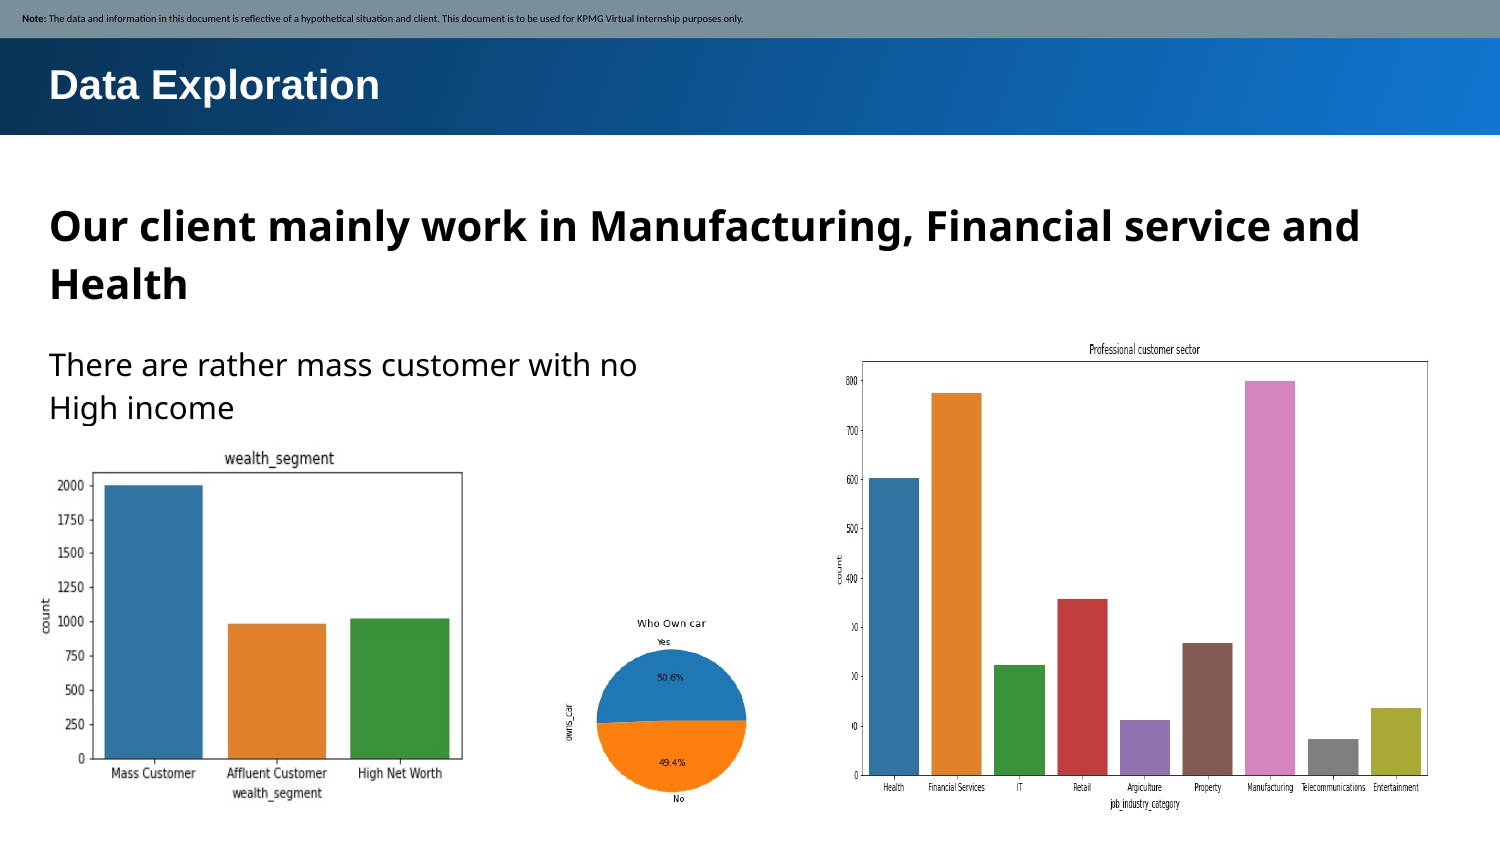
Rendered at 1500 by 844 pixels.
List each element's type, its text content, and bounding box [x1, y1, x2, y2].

text_box Note: The data and information in this document is reflective of a hypothetical situation and client. This document is to be used for KPMG Virtual Internship purposes only. [0, 0, 1500, 39]
picture [33, 296, 1500, 844]
text_box Data Exploration [33, 43, 1439, 124]
text_box There are rather mass customer with no High income [33, 324, 712, 441]
text_box Our client mainly work in Manufacturing, Financial service and Health [33, 177, 1439, 323]
text_box [0, 39, 1500, 135]
